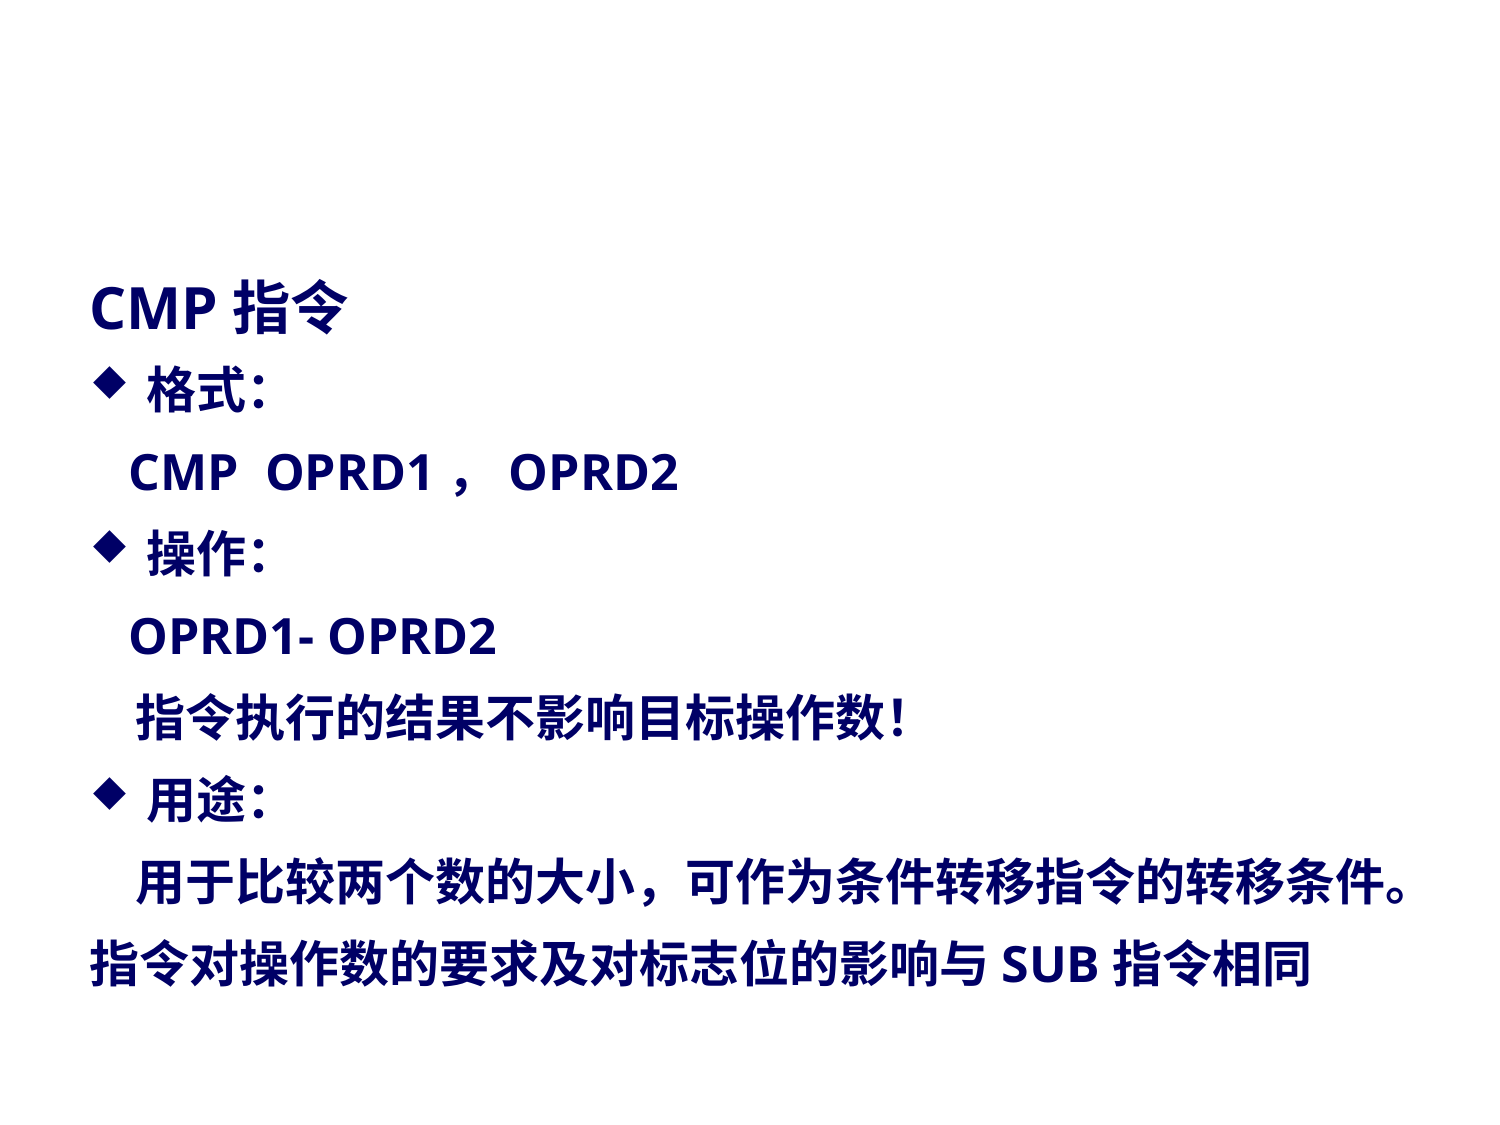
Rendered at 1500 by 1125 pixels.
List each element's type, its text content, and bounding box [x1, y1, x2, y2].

list CMP指令 格式： CMP OPRD1，OPRD2 操作： OPRD1- OPRD2 指令执行的结果不影响目标操作数！ 用途： 用于比较两个数的大小，可作为条件转移指令的转移条件。 指令对操作数的要求及对标志位的影响与SUB指令相同 [74, 249, 1451, 1038]
